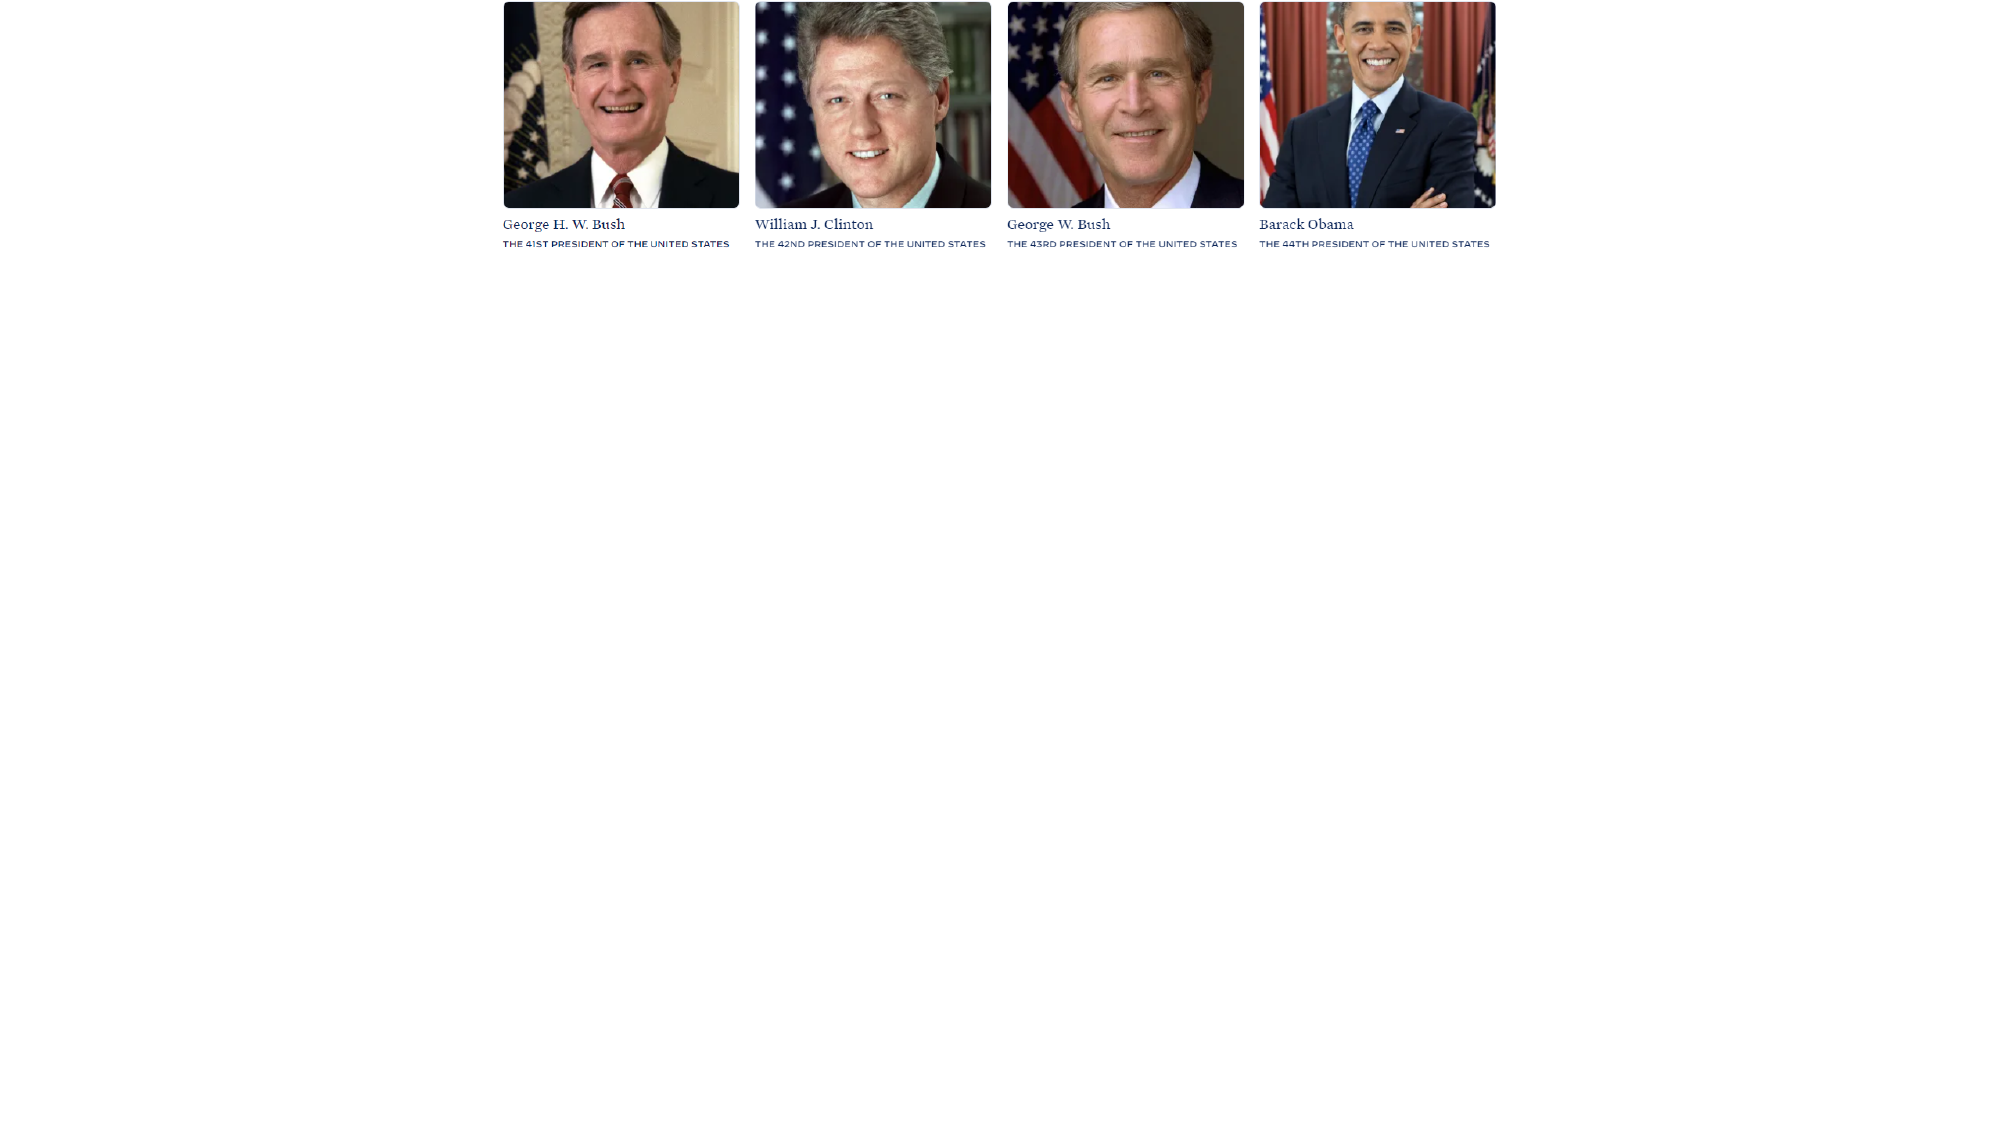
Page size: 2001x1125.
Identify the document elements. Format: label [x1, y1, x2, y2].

picture [501, 0, 1499, 250]
